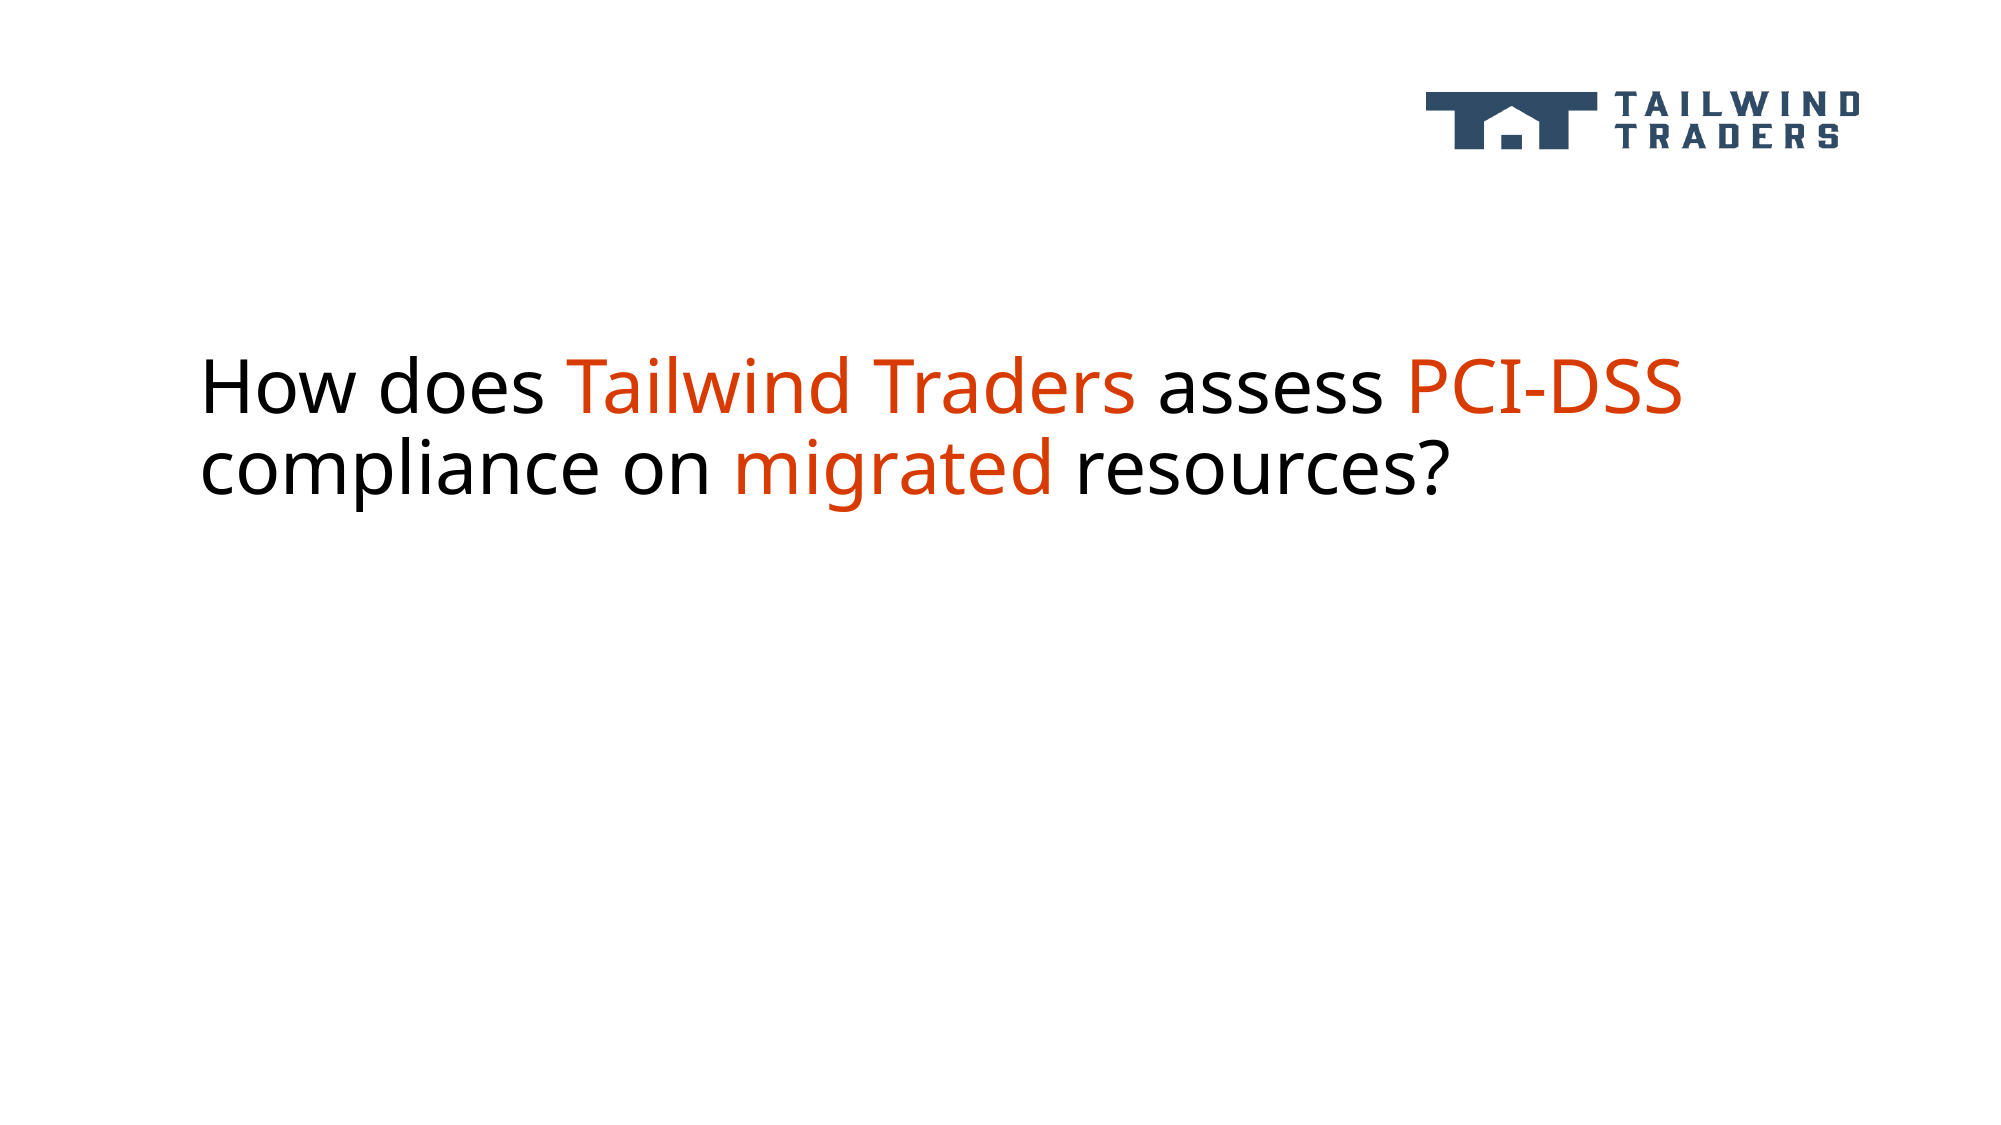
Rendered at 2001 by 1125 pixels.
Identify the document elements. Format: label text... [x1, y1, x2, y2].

list How does Tailwind Traders assess PCI-DSS compliance on migrated resources? [184, 341, 1937, 620]
picture [1410, 80, 1875, 162]
